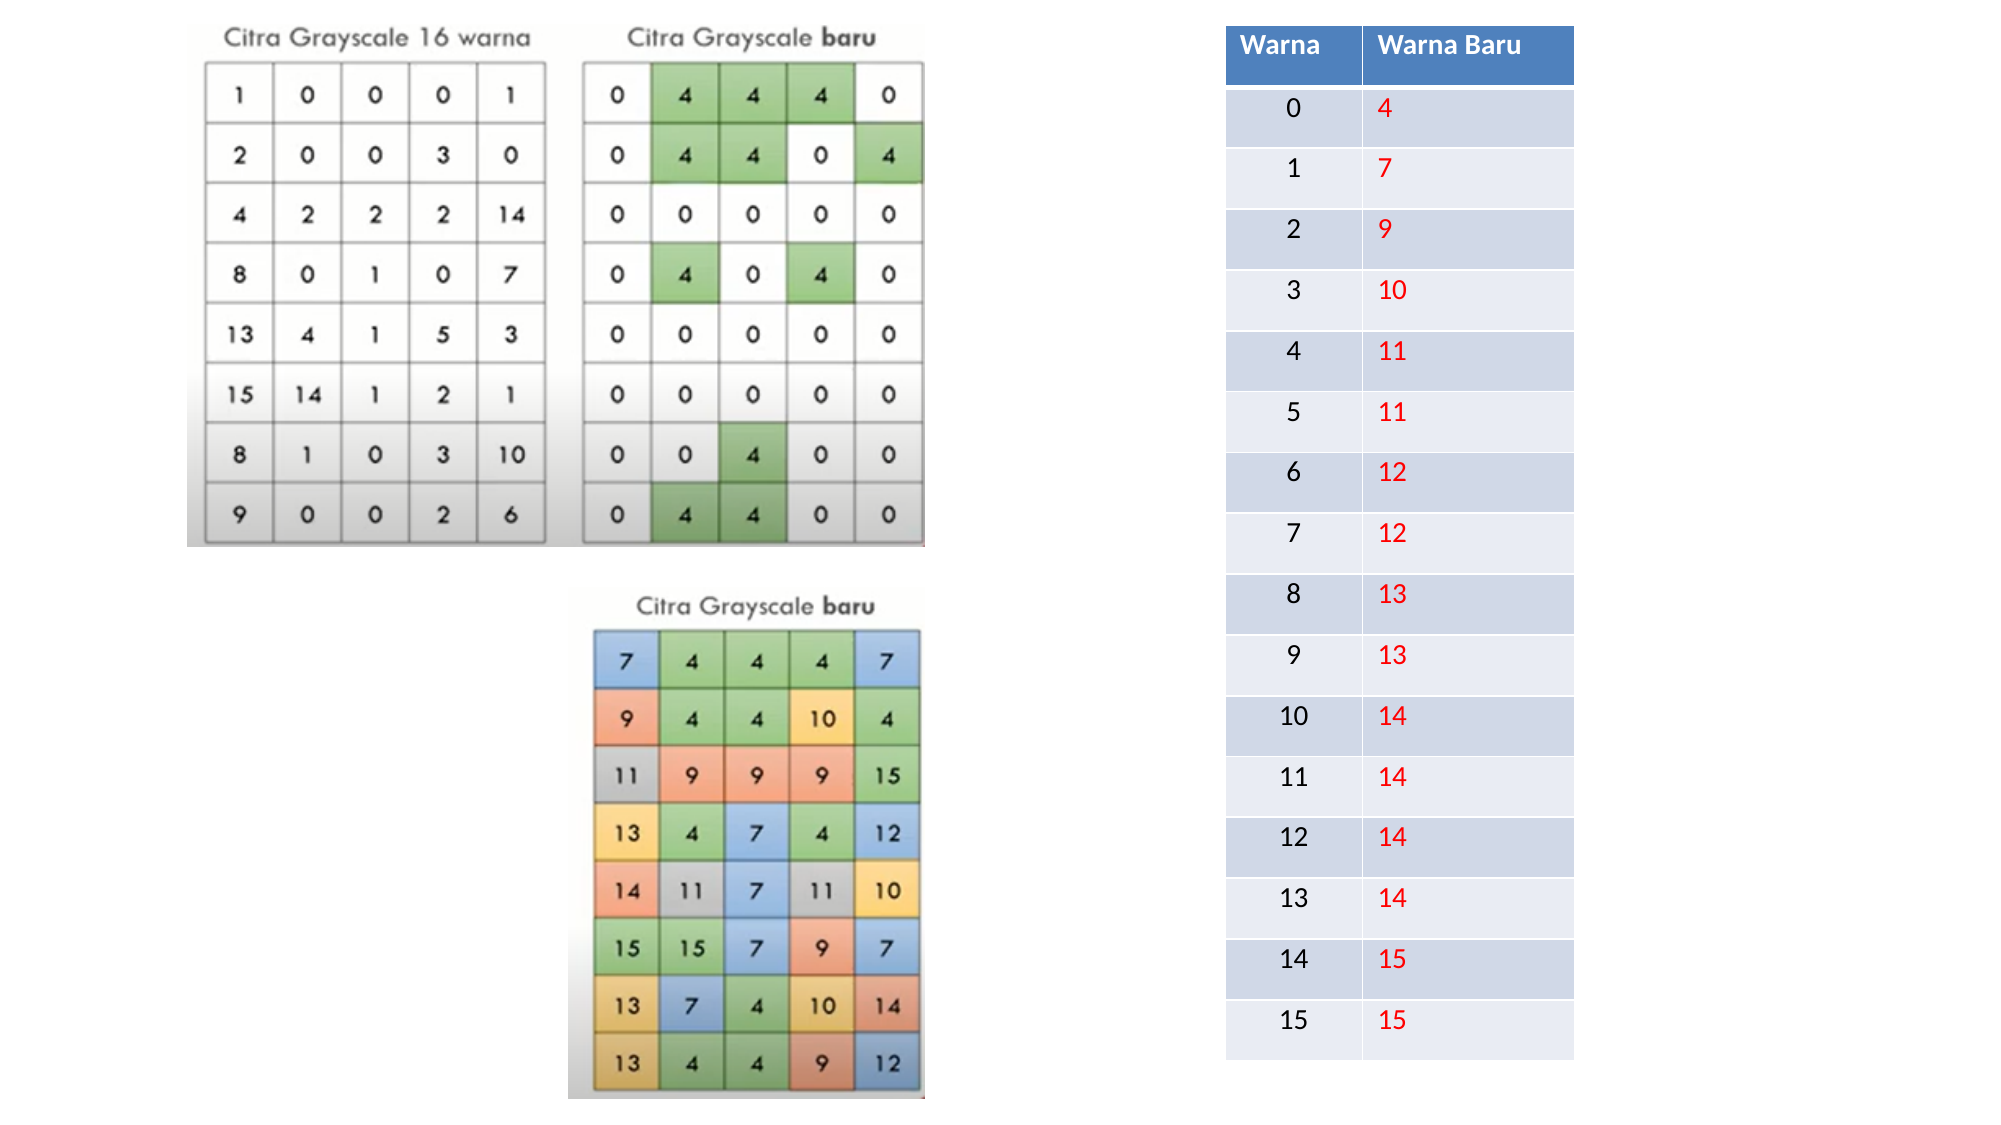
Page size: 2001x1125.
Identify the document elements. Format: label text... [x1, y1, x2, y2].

table_cell 4 [1363, 90, 1574, 147]
table_cell 1 [1226, 149, 1362, 208]
table_header Warna [1226, 26, 1362, 85]
table_cell 14 [1226, 940, 1362, 999]
table_cell 8 [1226, 575, 1362, 634]
table_cell 15 [1363, 1001, 1574, 1060]
table_cell 7 [1226, 514, 1362, 573]
table_cell 2 [1226, 210, 1362, 269]
table_cell 13 [1363, 636, 1574, 695]
table_cell 12 [1363, 514, 1574, 573]
picture [187, 24, 926, 548]
table_cell 5 [1226, 392, 1362, 452]
table_cell 11 [1363, 332, 1574, 391]
table_cell 12 [1226, 818, 1362, 877]
table_cell 14 [1363, 879, 1574, 938]
table_cell 13 [1363, 575, 1574, 634]
table_cell 7 [1363, 149, 1574, 208]
table_cell 11 [1226, 757, 1362, 816]
table_cell 3 [1226, 271, 1362, 330]
table_cell 15 [1226, 1001, 1362, 1060]
table_cell 6 [1226, 453, 1362, 512]
picture [568, 587, 926, 1099]
table_cell 14 [1363, 818, 1574, 877]
table_cell 0 [1226, 90, 1362, 147]
table_cell 13 [1226, 879, 1362, 938]
table_cell 10 [1226, 697, 1362, 756]
table_header Warna Baru [1363, 26, 1574, 85]
table_cell 11 [1363, 392, 1574, 452]
table_cell 14 [1363, 697, 1574, 756]
table_cell 14 [1363, 757, 1574, 816]
table_cell 9 [1226, 636, 1362, 695]
table_cell 4 [1226, 332, 1362, 391]
table_cell 15 [1363, 940, 1574, 999]
table_cell 10 [1363, 271, 1574, 330]
table_cell 9 [1363, 210, 1574, 269]
table_cell 12 [1363, 453, 1574, 512]
